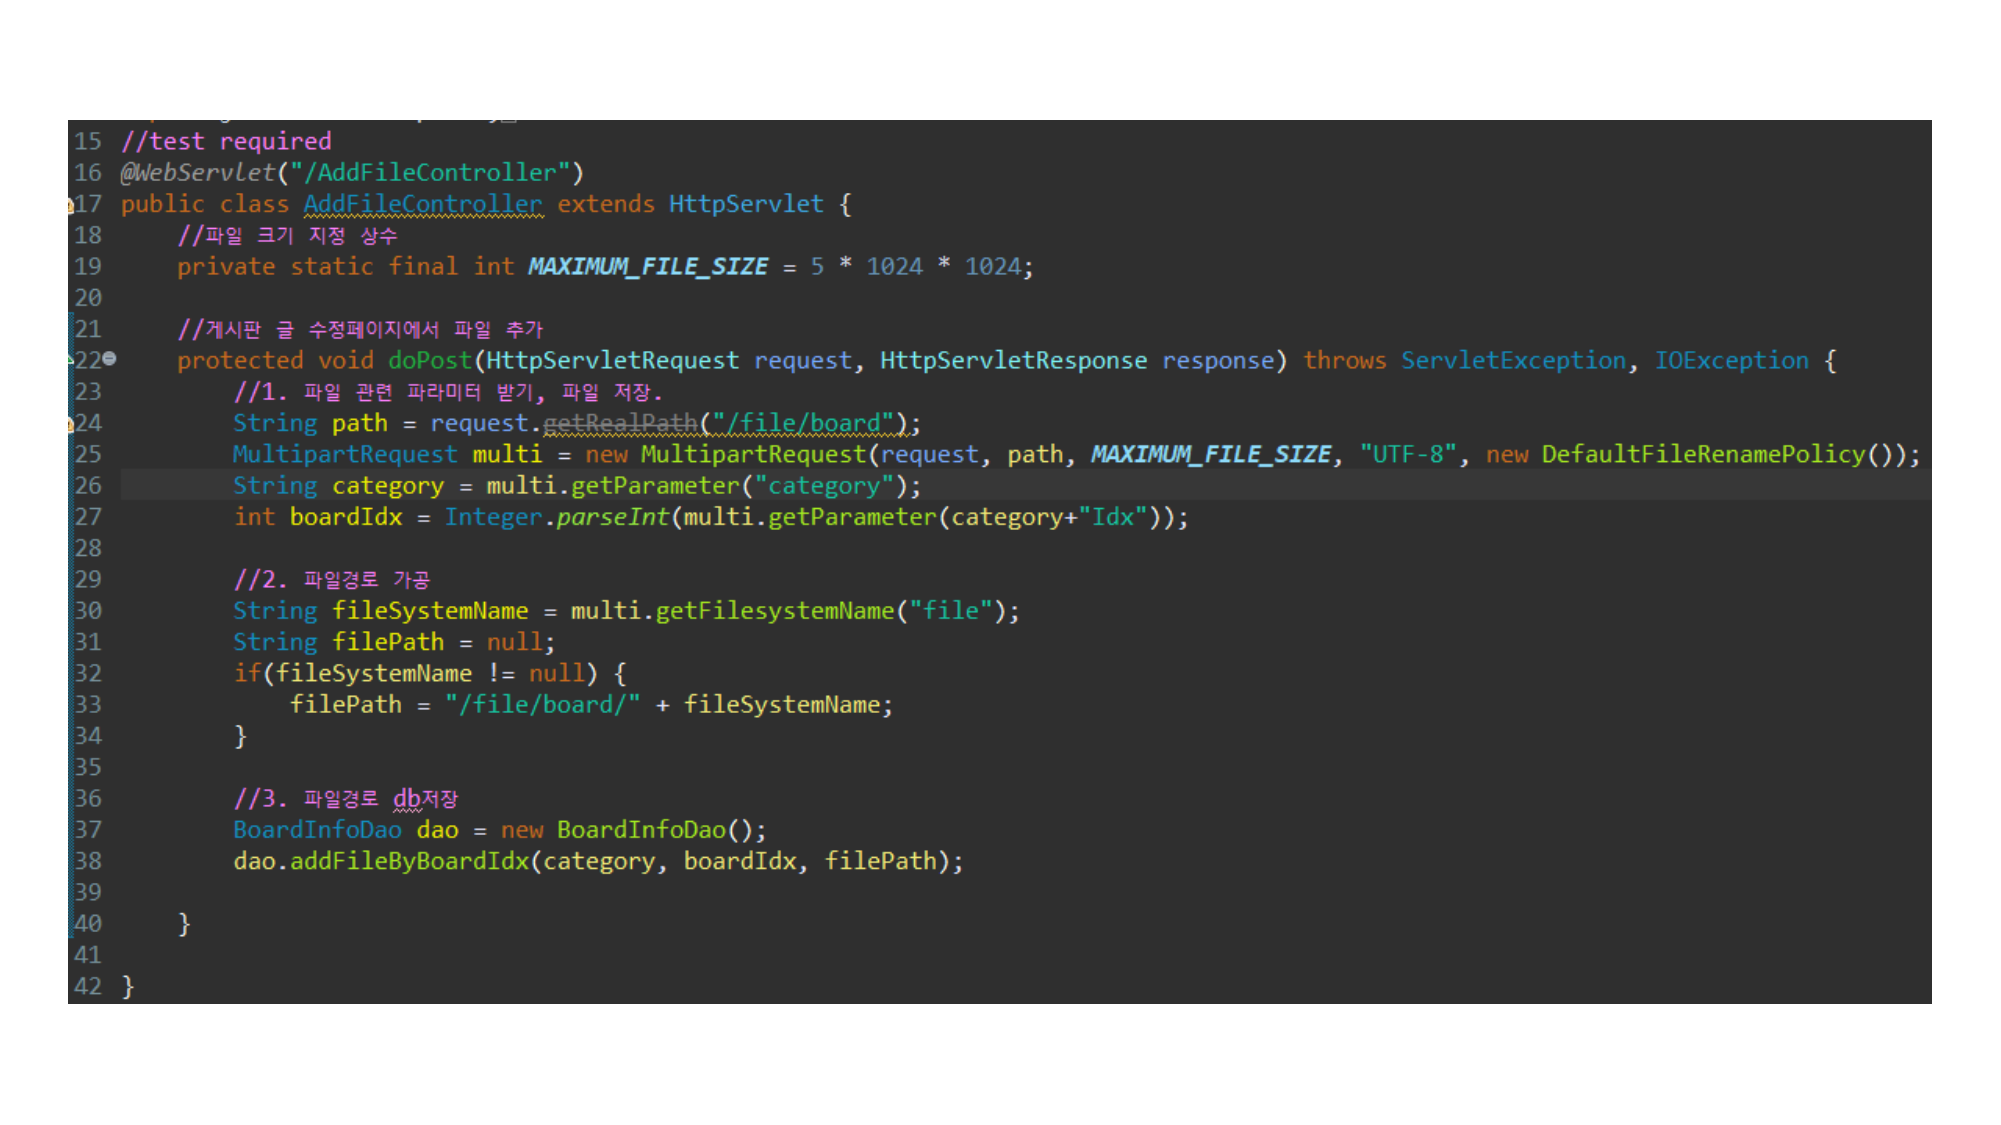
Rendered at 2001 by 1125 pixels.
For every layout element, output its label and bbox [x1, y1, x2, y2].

picture [68, 120, 1932, 1004]
